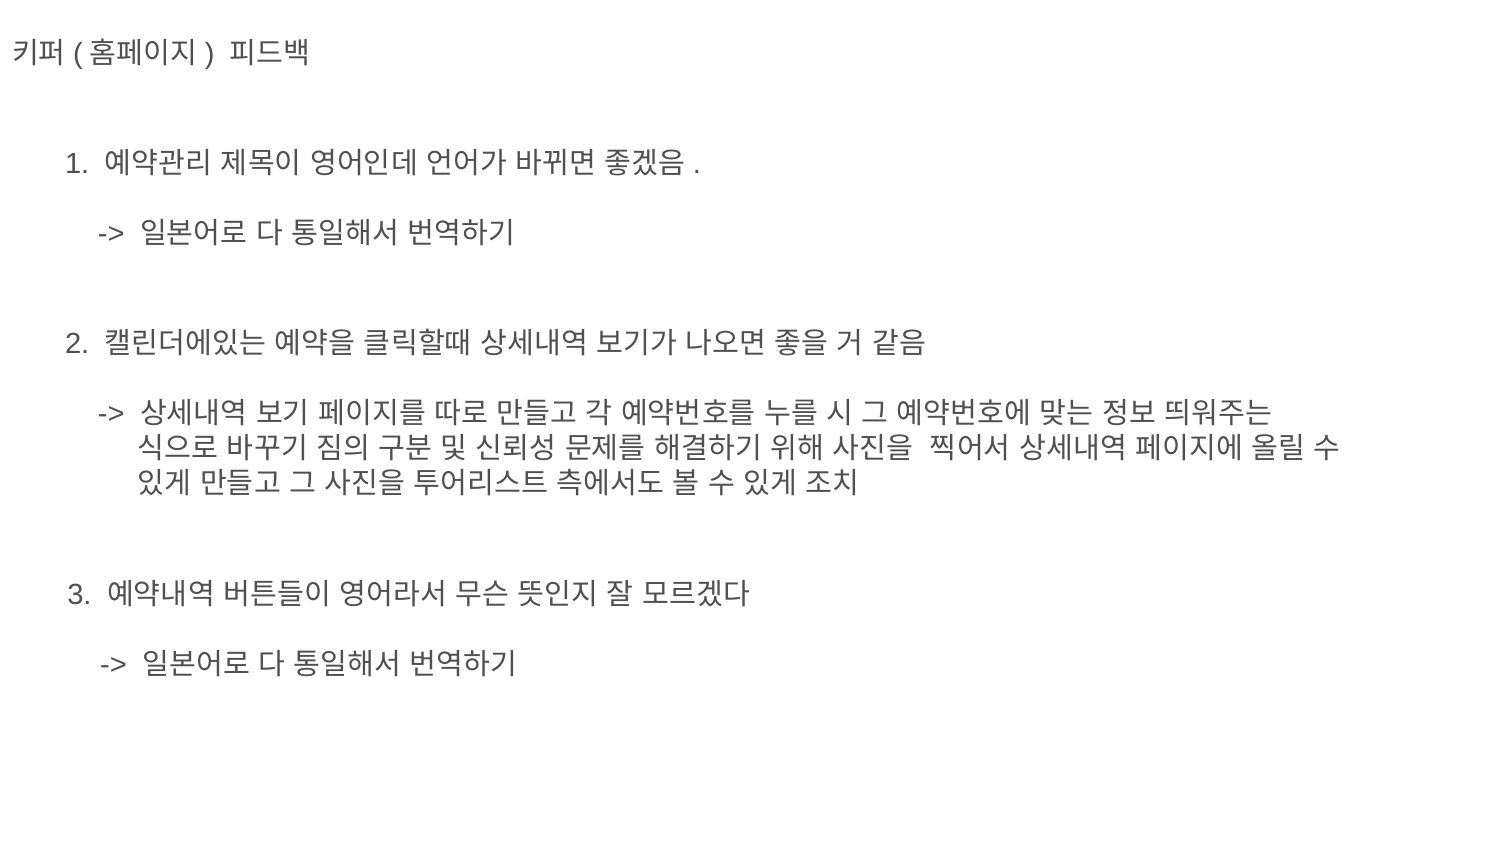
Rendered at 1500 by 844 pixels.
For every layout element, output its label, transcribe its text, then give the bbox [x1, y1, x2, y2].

text_box 3. 예약내역 버튼들이 영어라서 무슨 뜻인지 잘 모르겠다 -> 일본어로 다 통일해서 번역하기 [52, 568, 1221, 723]
text_box 키퍼(홈페이지) 피드백 [0, 26, 334, 77]
text_box 2. 캘린더에있는 예약을 클릭할때 상세내역 보기가 나오면 좋을 거 같음 -> 상세내역 보기 페이지를 따로 만들고 각 예약번호를 누를 시 그 예약번호에 맞는 정보 띄워주는 식으로 바꾸기 짐의 구분 및 신뢰성 문제를 해결하기 위해 사진을 찍어서 상세내역 페이지에 올릴 수 있게 만들고 그 사진을 투어리스트 측에서도 볼 수 있게 조치 [50, 317, 1484, 507]
text_box 1. 예약관리 제목이 영어인데 언어가 바뀌면 좋겠음. -> 일본어로 다 통일해서 번역하기 [50, 136, 801, 257]
